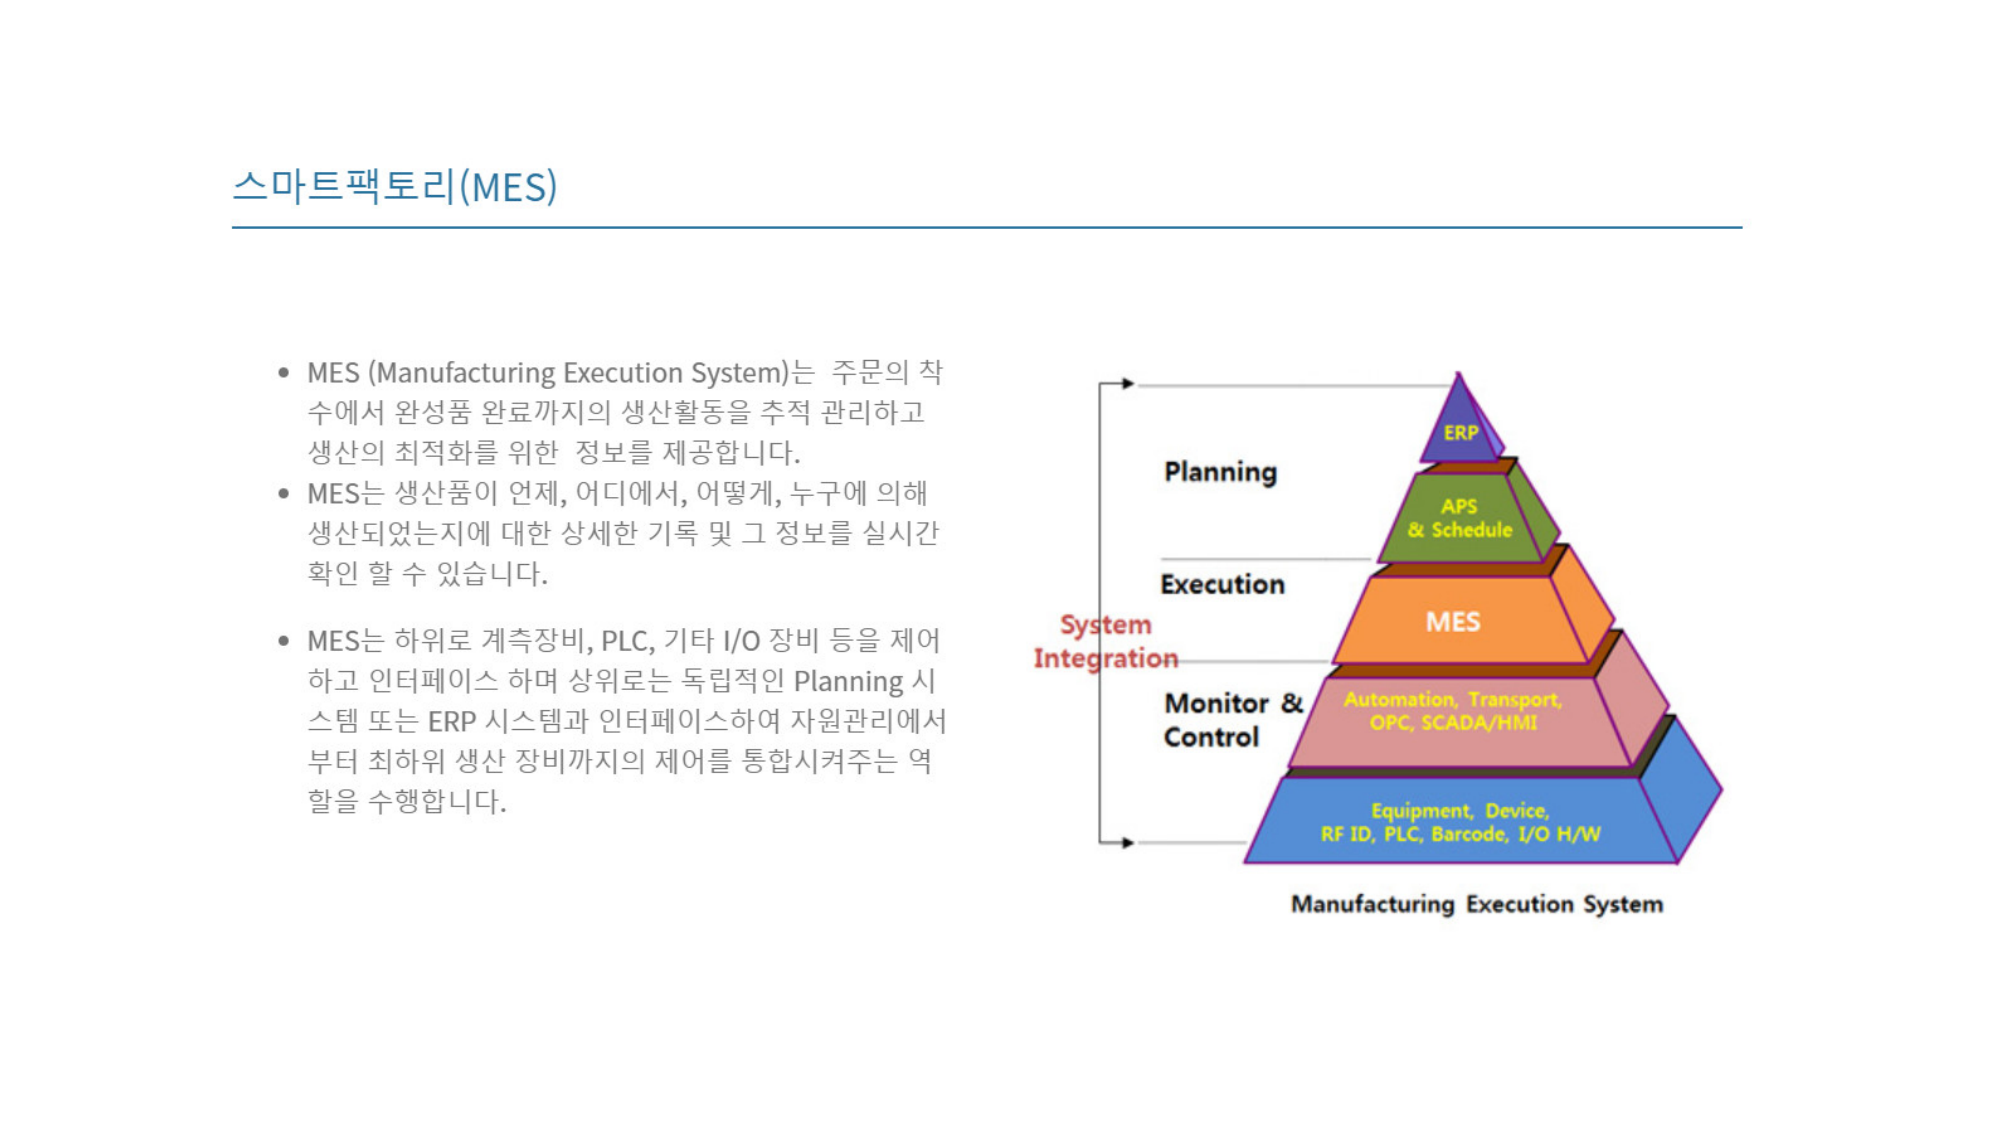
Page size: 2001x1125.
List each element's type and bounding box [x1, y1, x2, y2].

picture [109, 98, 1812, 1030]
